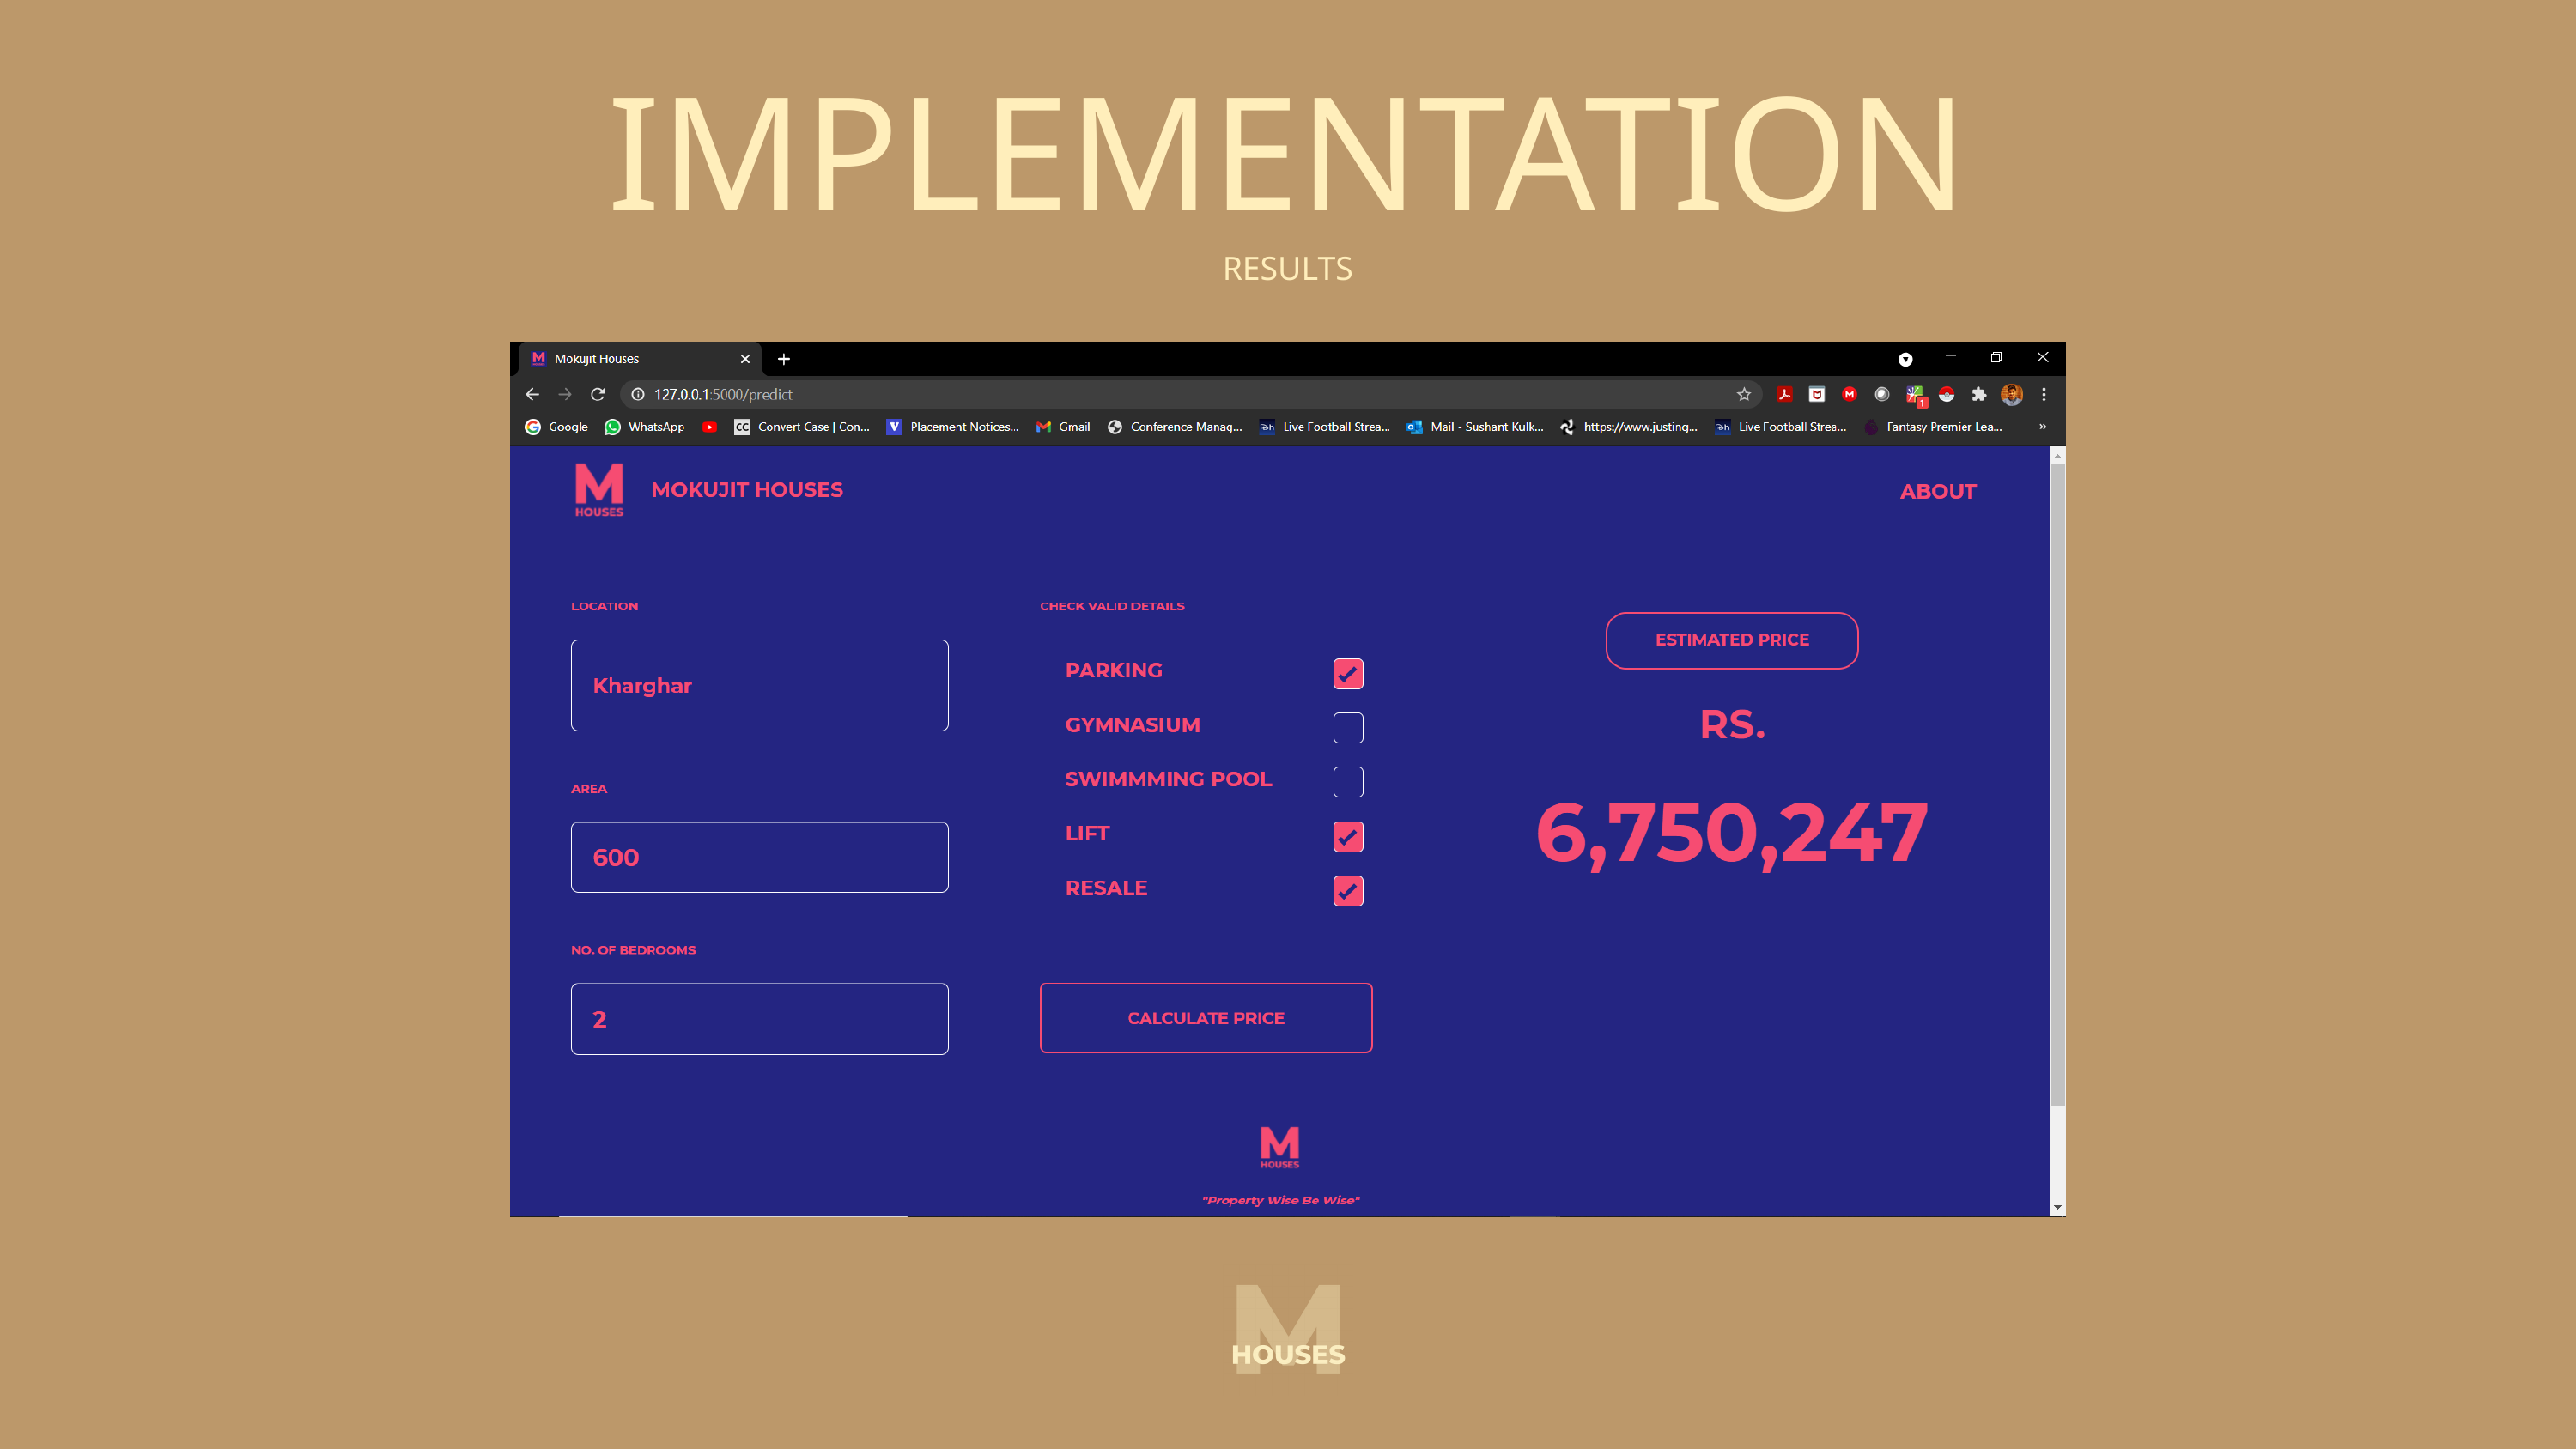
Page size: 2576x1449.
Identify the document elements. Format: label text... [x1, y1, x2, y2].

text_box RESULTS [643, 241, 1932, 293]
picture [510, 342, 2066, 1217]
picture [1222, 1264, 1354, 1396]
text_box IMPLEMENTATION [314, 52, 2262, 242]
